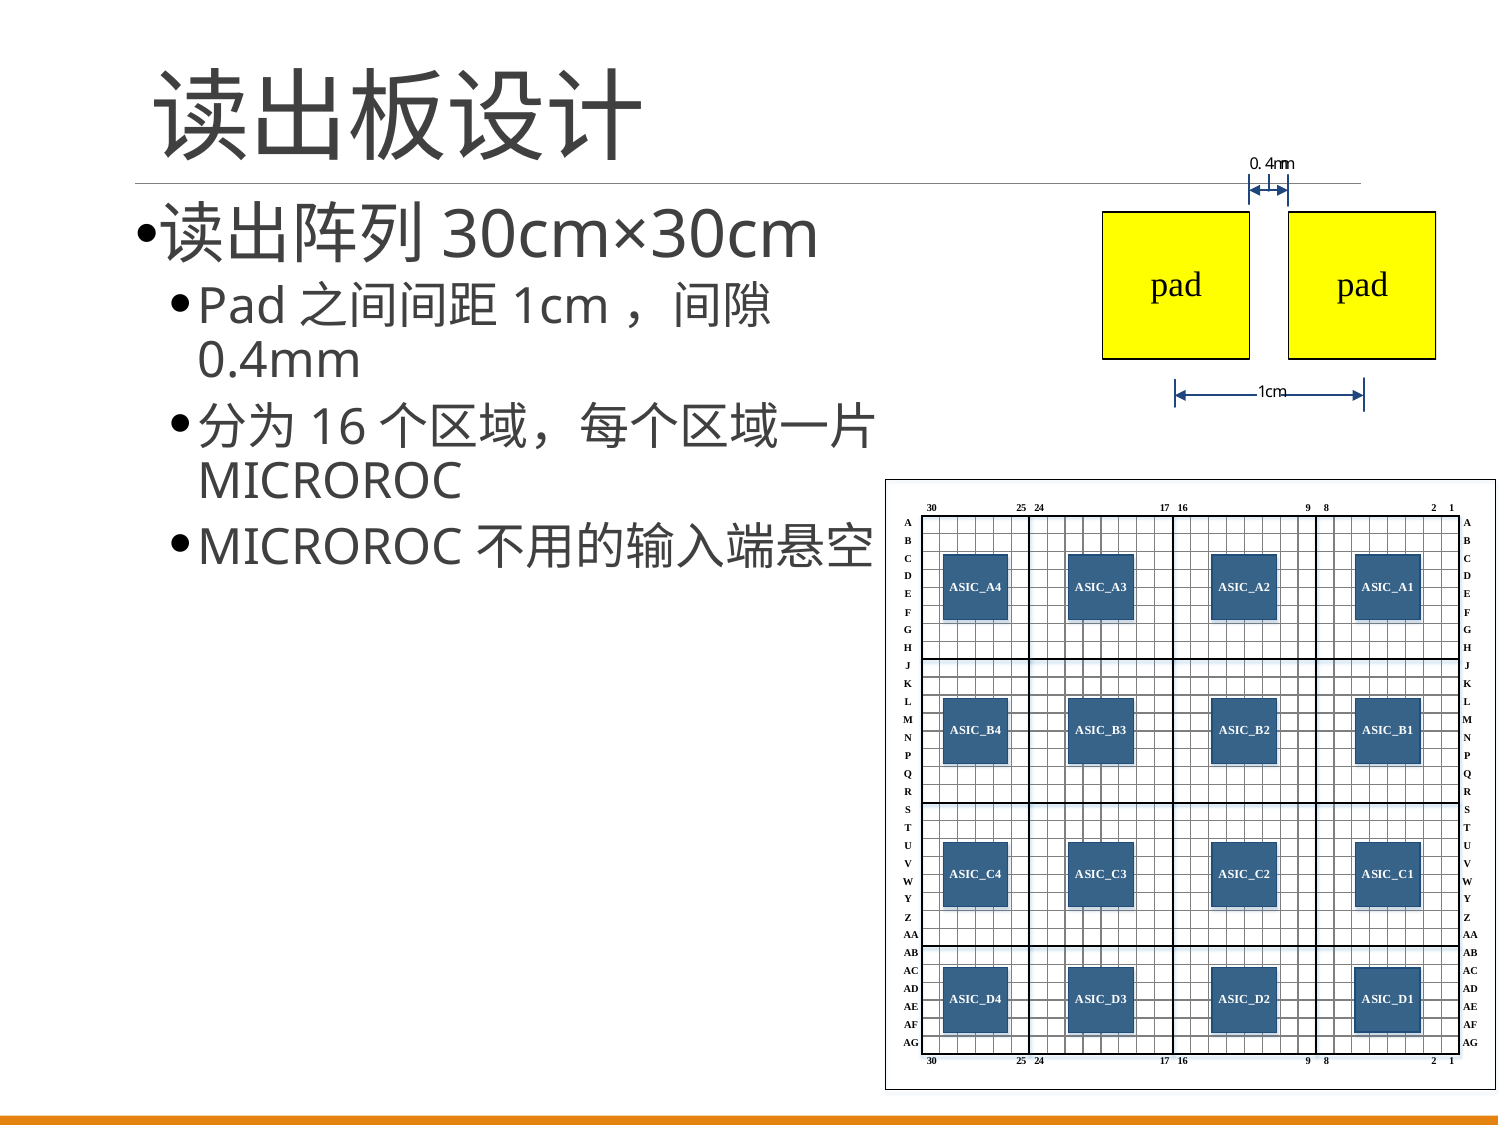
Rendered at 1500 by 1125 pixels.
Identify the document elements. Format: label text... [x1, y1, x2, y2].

picture [1098, 149, 1437, 413]
title 读出板设计 [135, 47, 1373, 181]
picture [880, 475, 1500, 1098]
list 读出阵列30cm×30cm Pad之间间距1cm，间隙0.4mm 分为16个区域，每个区域一片MICROROC MICROROC不用的输入端悬空 [135, 192, 881, 1097]
